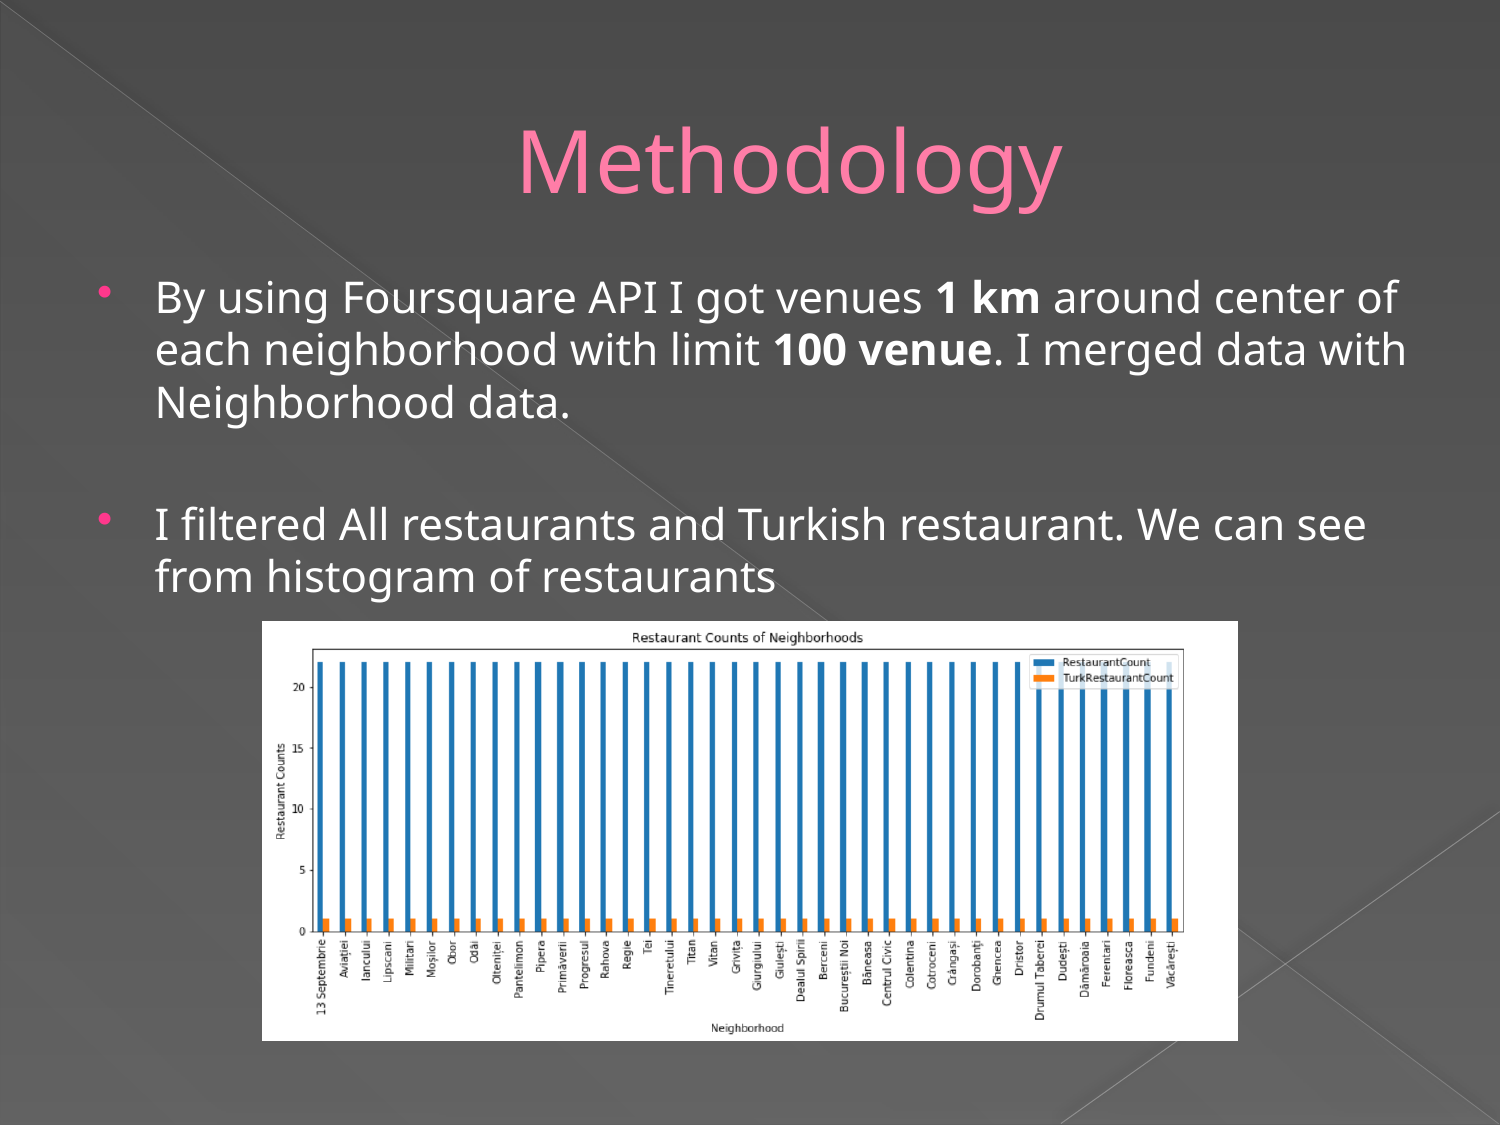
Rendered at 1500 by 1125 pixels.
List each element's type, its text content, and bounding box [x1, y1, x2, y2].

title Methodology [75, 43, 1425, 262]
picture [262, 620, 1238, 1042]
list By using Foursquare API I got venues 1 km around center of each neighborhood with limit 100 venue. I merged data with Neighborhood data. I filtered All restaurants and Turkish restaurant. We can see from histogram of restaurants [75, 262, 1425, 613]
